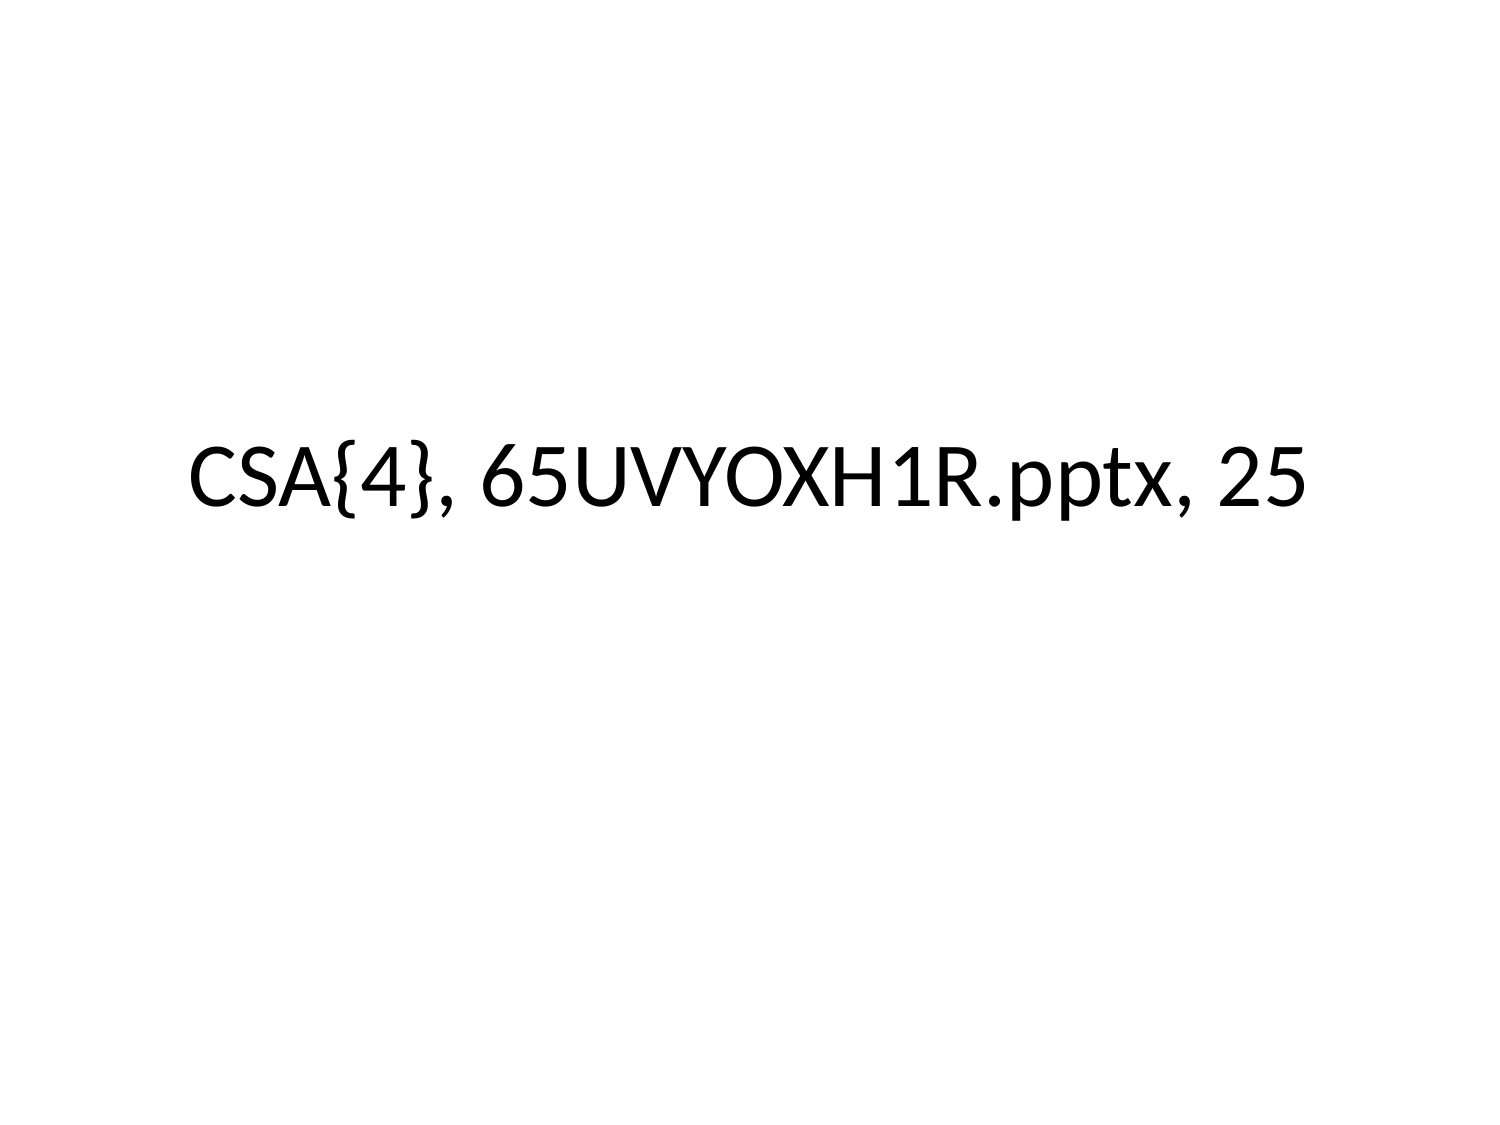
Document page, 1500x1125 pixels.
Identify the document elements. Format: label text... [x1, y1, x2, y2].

title CSA{4}, 65UVYOXH1R.pptx, 25 [112, 349, 1388, 591]
